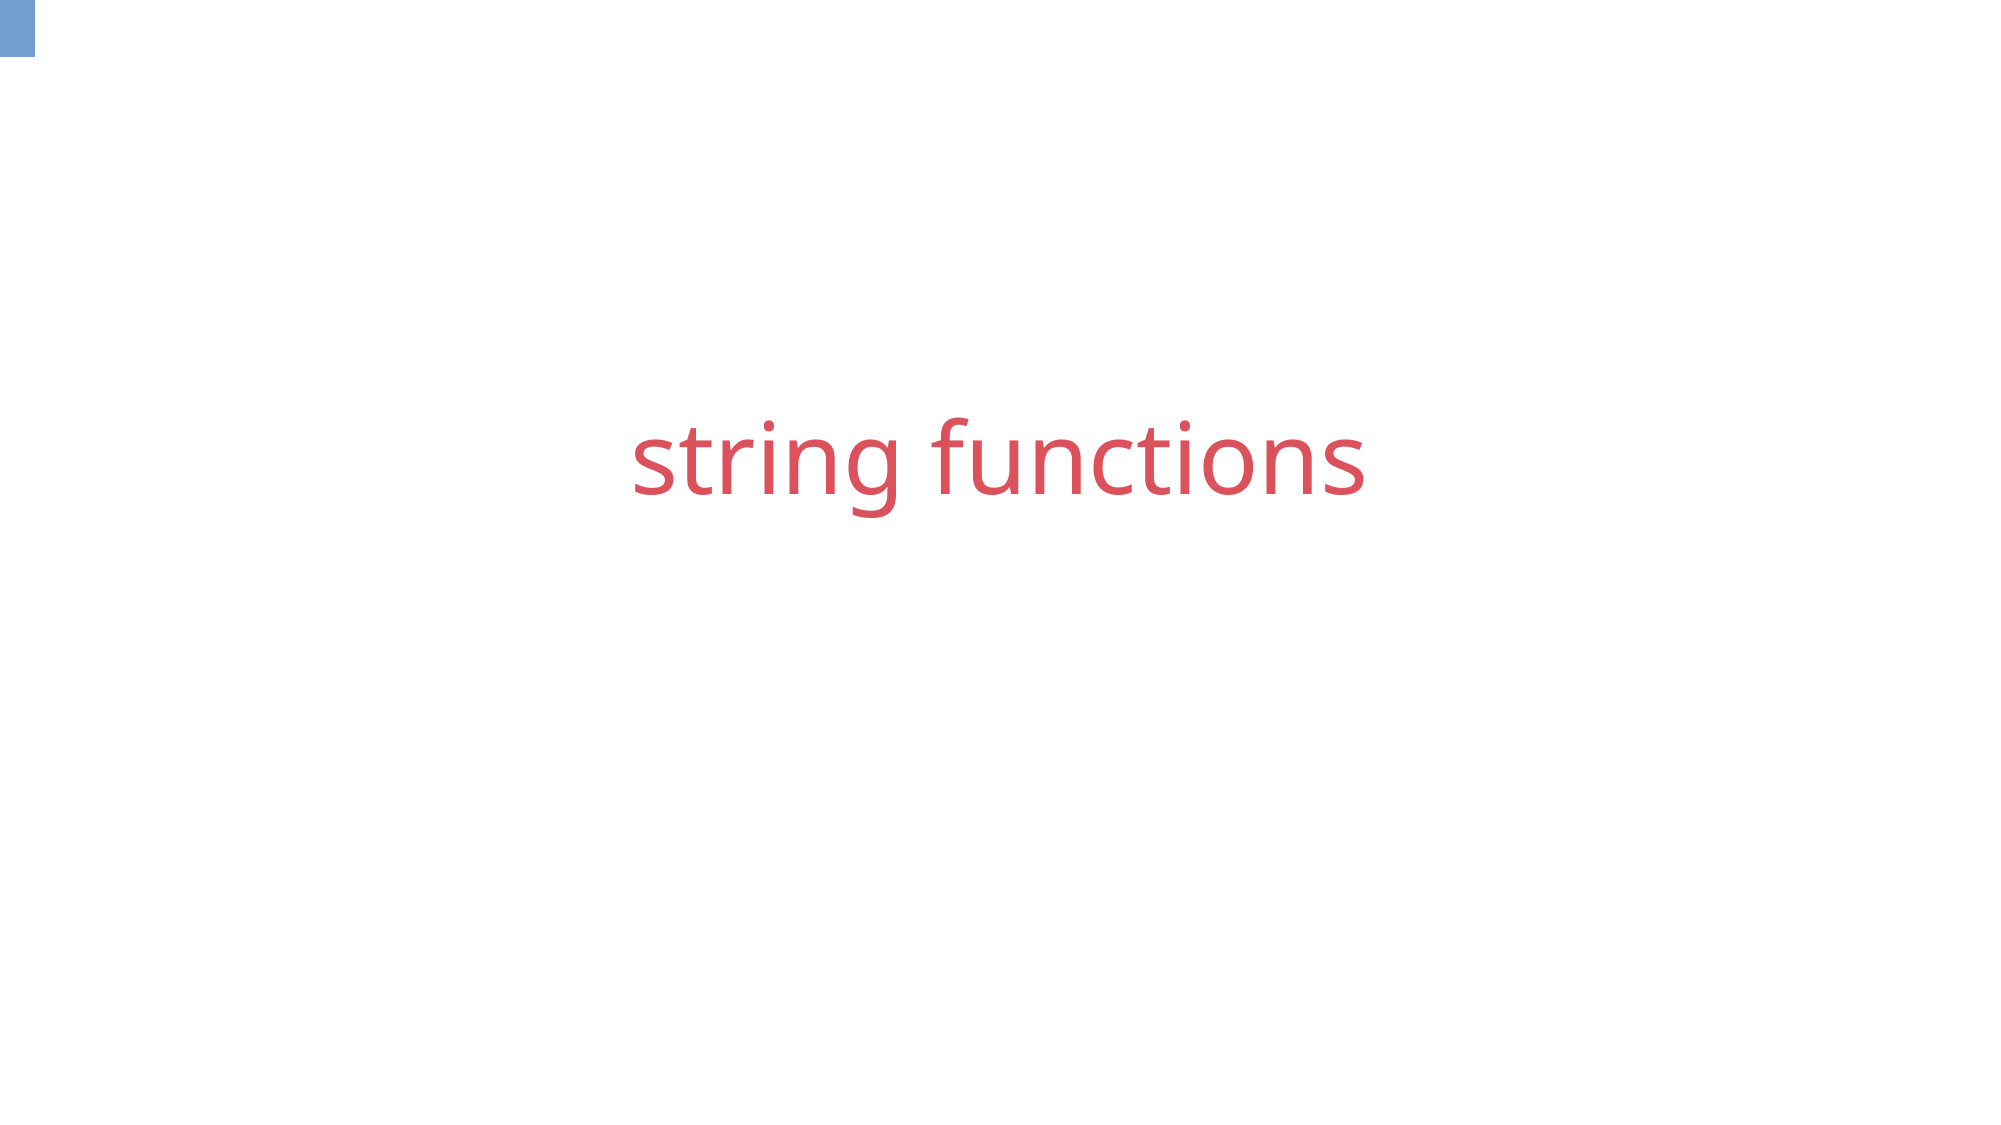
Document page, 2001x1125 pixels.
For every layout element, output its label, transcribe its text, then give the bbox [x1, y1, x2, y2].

text_box string functions [275, 387, 1725, 538]
